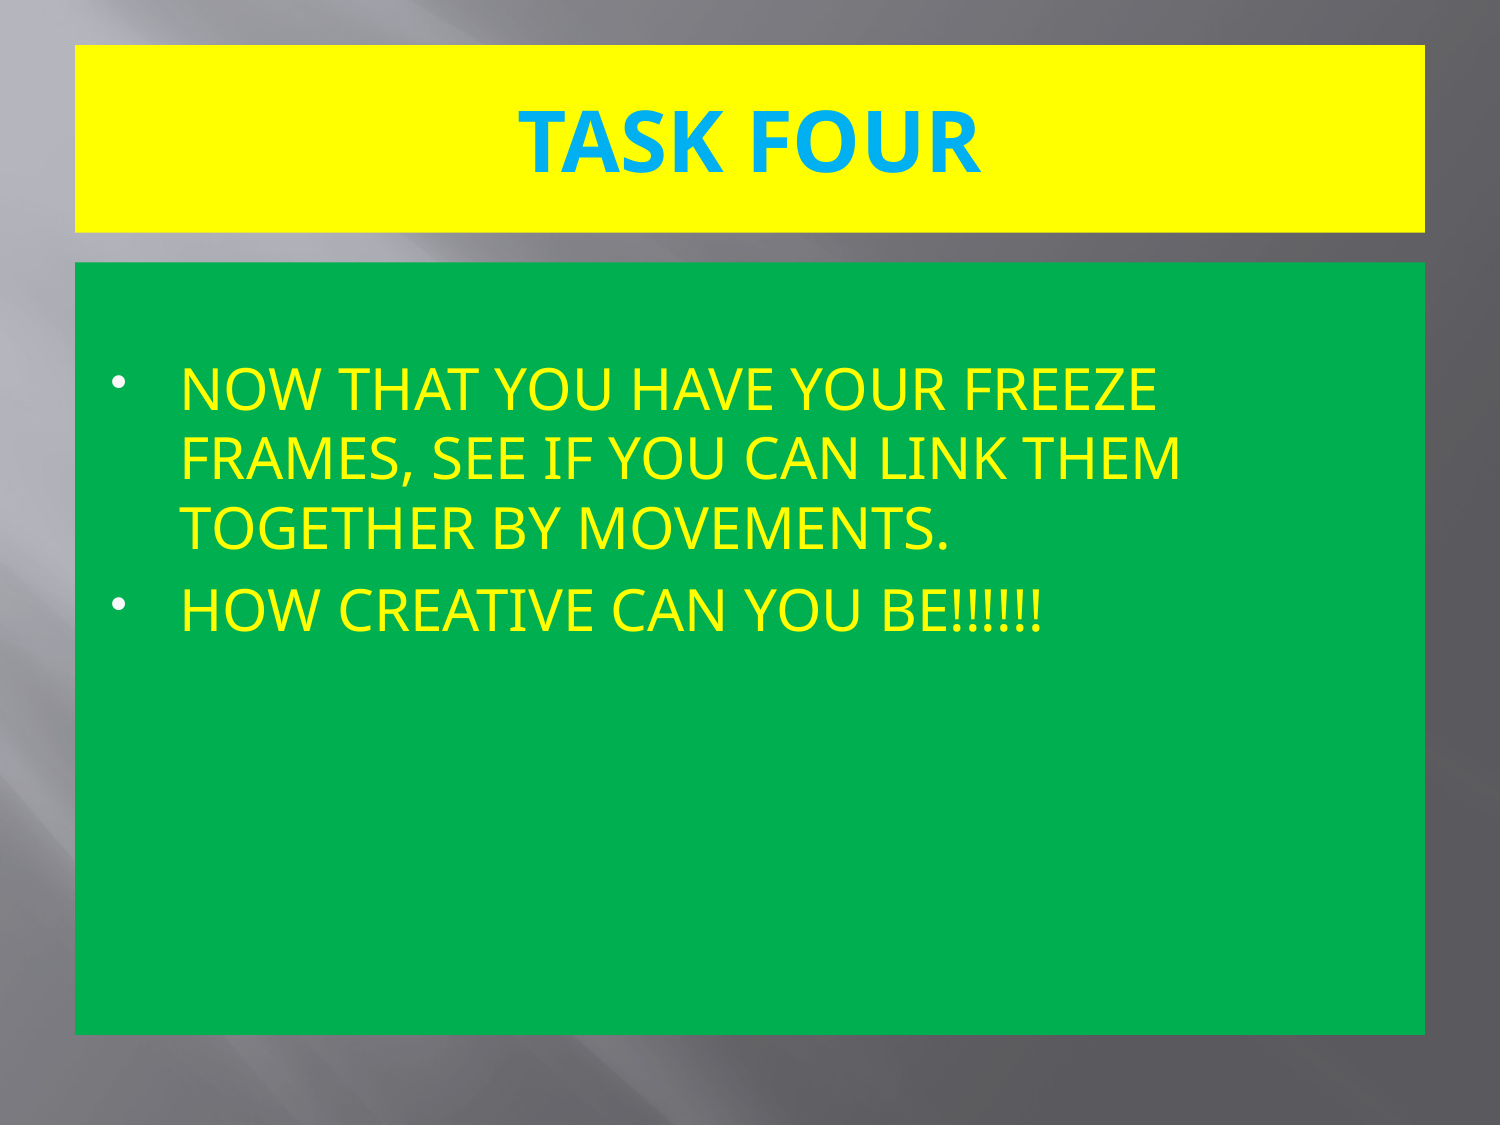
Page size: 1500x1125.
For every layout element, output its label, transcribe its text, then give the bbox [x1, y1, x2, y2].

title TASK FOUR [75, 45, 1425, 233]
list NOW THAT YOU HAVE YOUR FREEZE FRAMES, SEE IF YOU CAN LINK THEM TOGETHER BY MOVEMENTS. HOW CREATIVE CAN YOU BE!!!!!! [75, 262, 1425, 1035]
